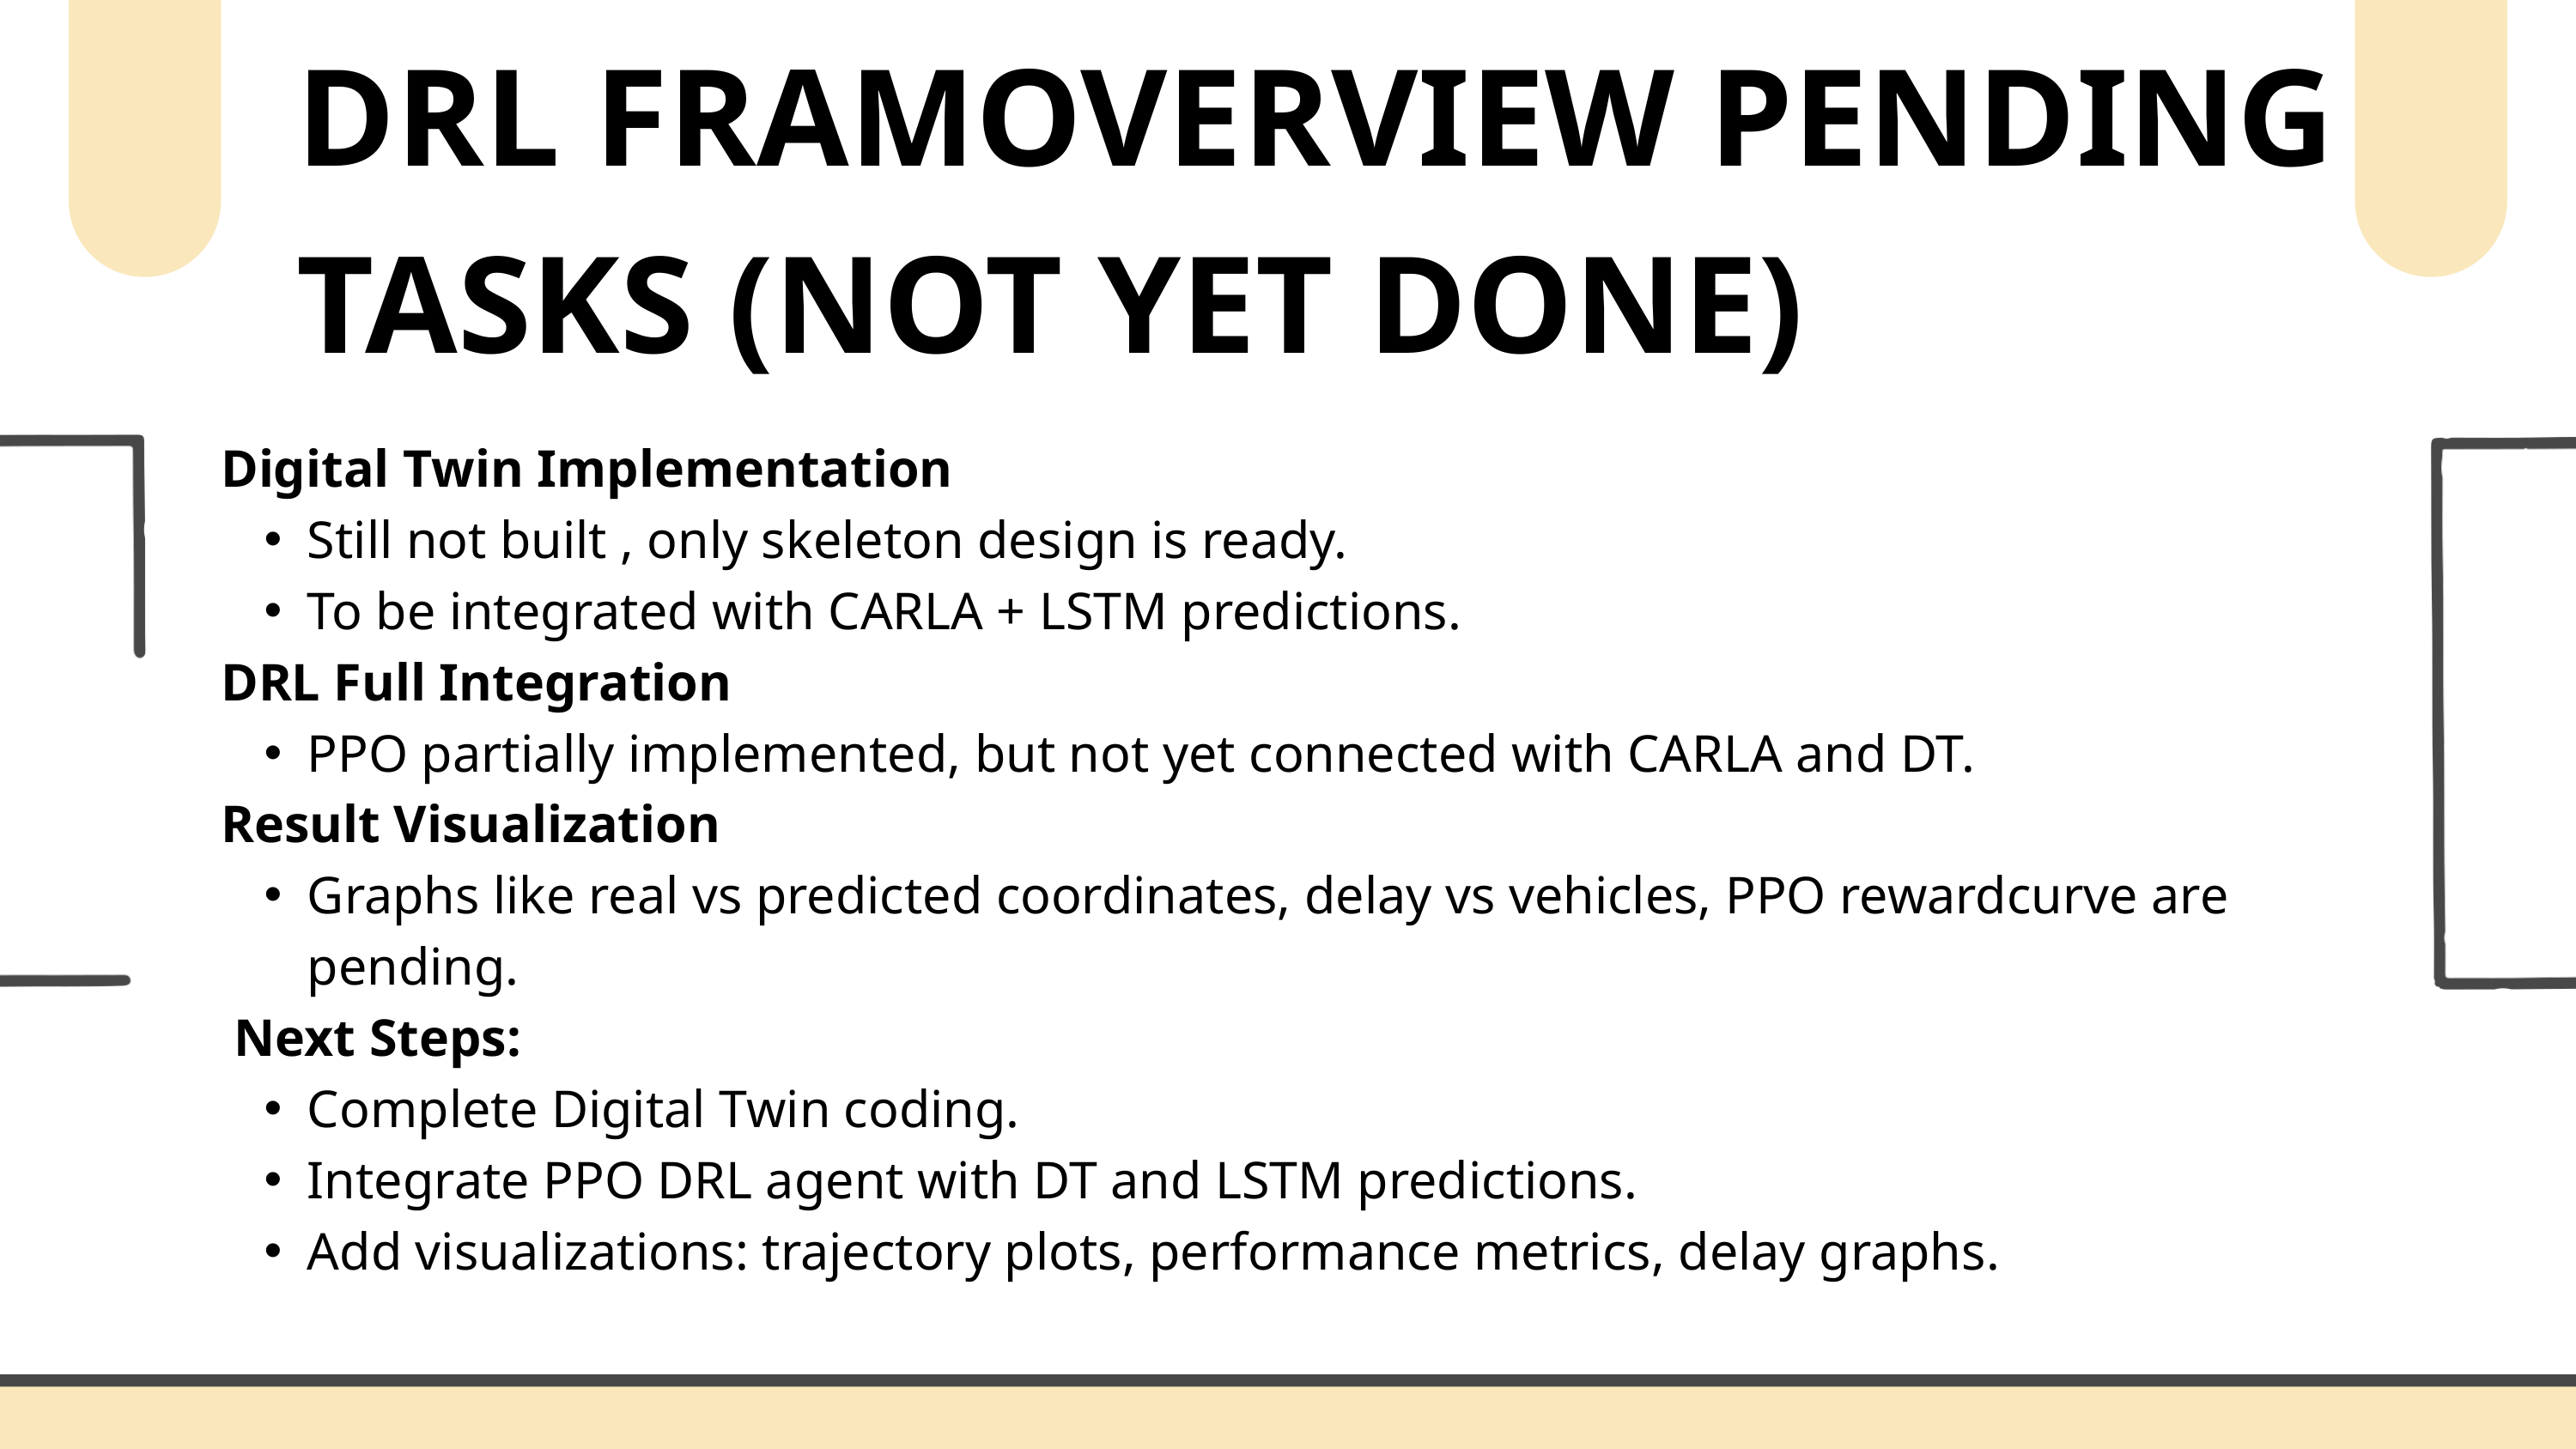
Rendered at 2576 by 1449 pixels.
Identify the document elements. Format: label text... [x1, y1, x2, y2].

text_box DRL FRAMOVERVIEW PENDING TASKS (NOT YET DONE) [296, 4, 2409, 380]
text_box Digital Twin Implementation​ Still not built , only skeleton design is ready.​ To be integrated with CARLA + LSTM predictions.​ DRL Full Integration​ PPO partially implemented, but not yet connected with CARLA and DT.​ Result Visualization​ Graphs like real vs predicted coordinates, delay vs vehicles, PPO rewardcurve are pending.​ Next Steps:​ Complete Digital Twin coding.​ Integrate PPO DRL agent with DT and LSTM predictions.​ Add visualizations: trajectory plots, performance metrics, delay graphs.​ [221, 426, 2409, 1280]
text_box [2354, 0, 2508, 277]
text_box [0, 434, 146, 990]
text_box [2431, 434, 2576, 990]
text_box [0, 1379, 2576, 1449]
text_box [68, 0, 222, 277]
